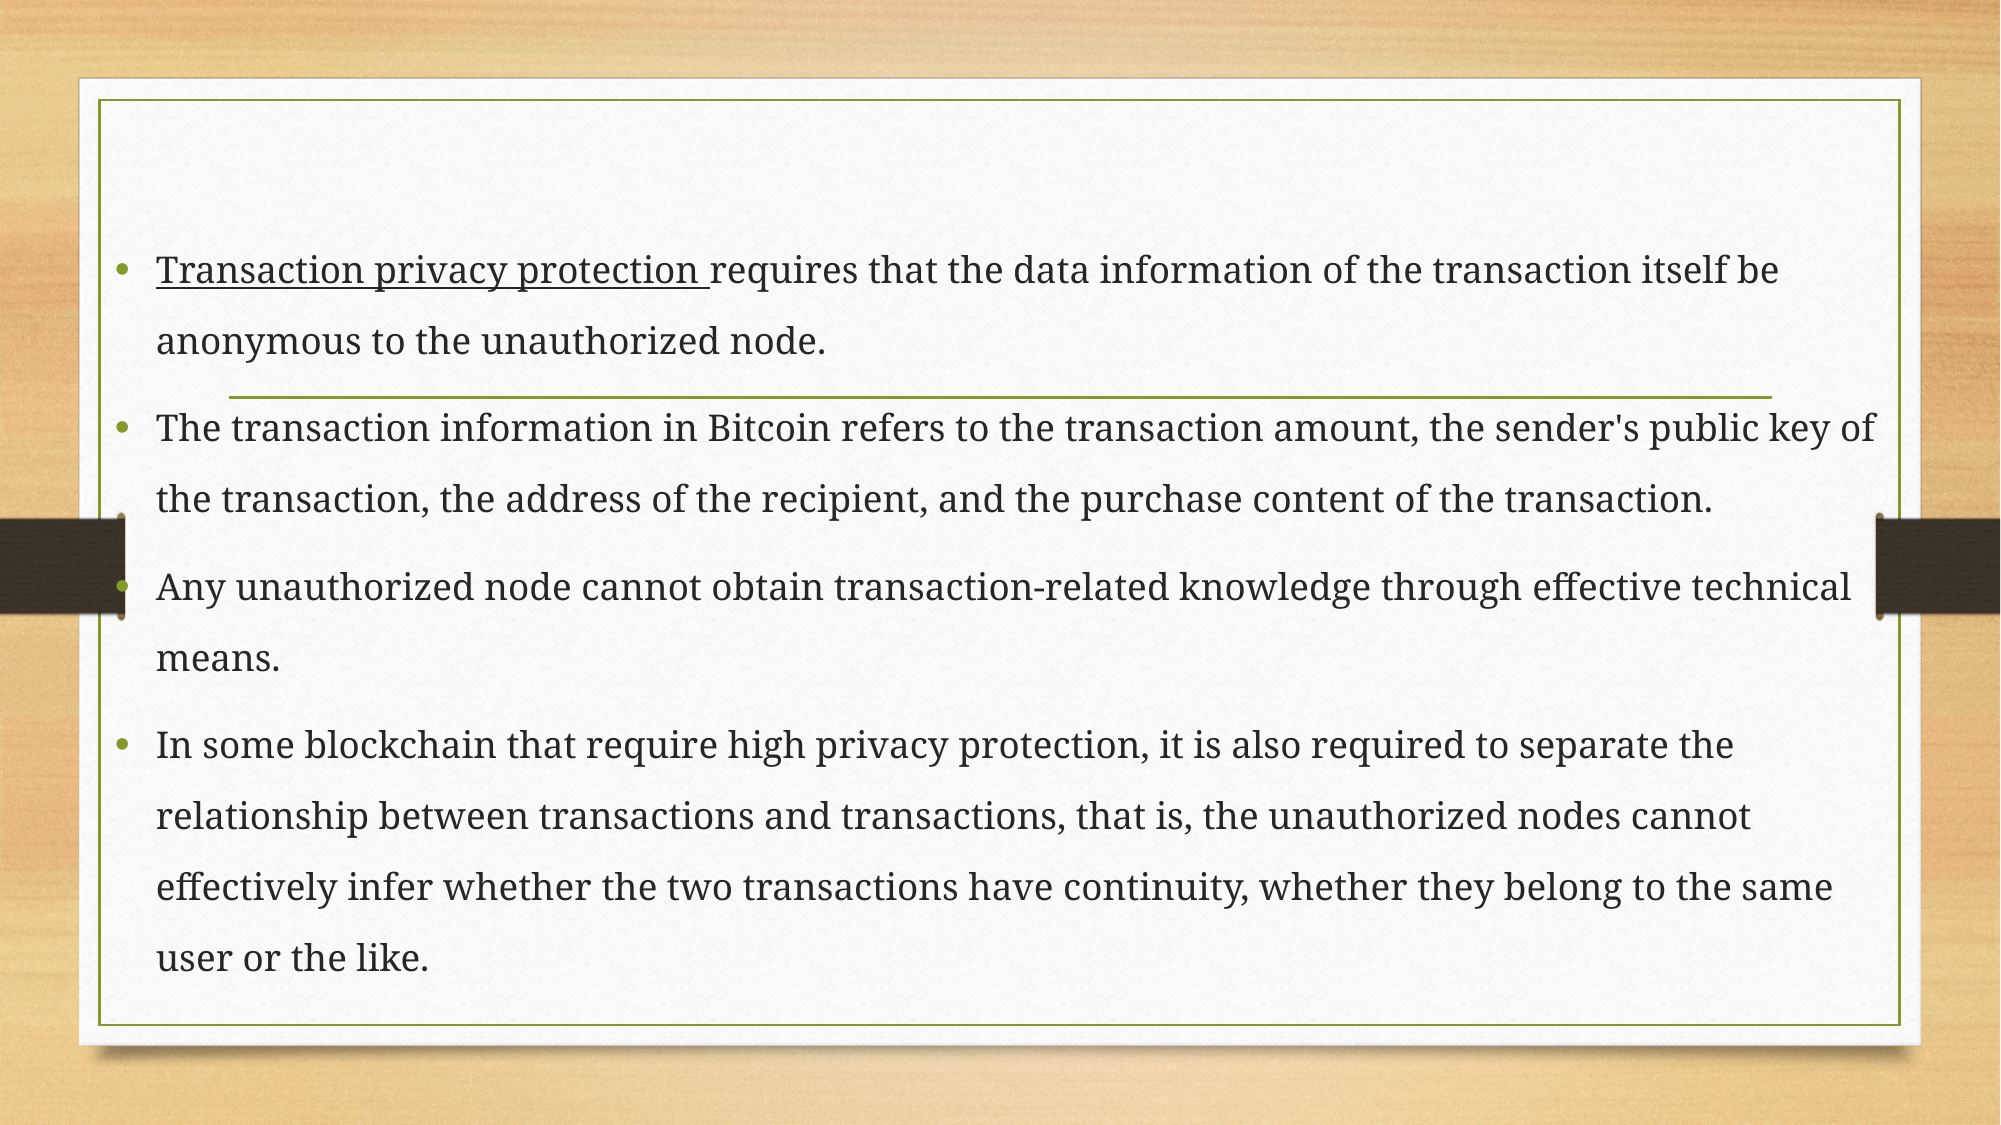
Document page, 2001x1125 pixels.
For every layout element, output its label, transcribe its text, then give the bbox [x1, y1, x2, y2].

picture [0, 0, 2001, 1125]
list Transaction privacy protection requires that the data information of the transaction itself be anonymous to the unauthorized node. The transaction information in Bitcoin refers to the transaction amount, the sender's public key of the transaction, the address of the recipient, and the purchase content of the transaction. Any unauthorized node cannot obtain transaction-related knowledge through effective technical means. In some blockchain that require high privacy protection, it is also required to separate the relationship between transactions and transactions, that is, the unauthorized nodes cannot effectively infer whether the two transactions have continuity, whether they belong to the same user or the like. [99, 212, 1900, 1038]
